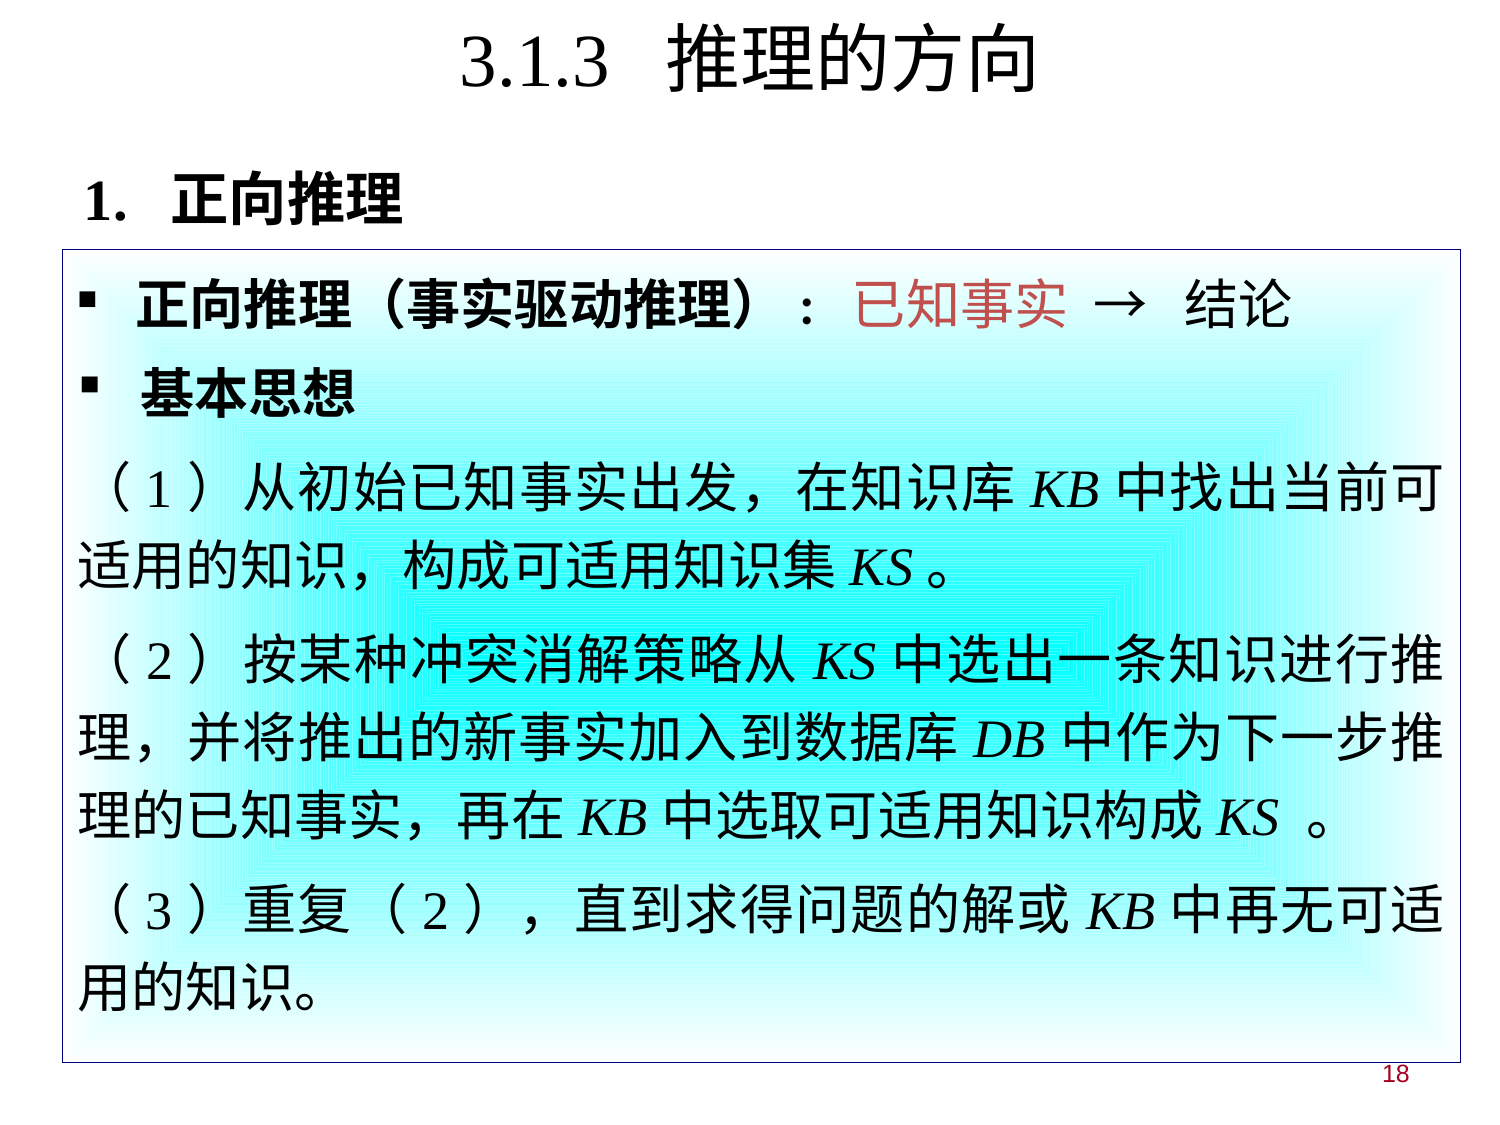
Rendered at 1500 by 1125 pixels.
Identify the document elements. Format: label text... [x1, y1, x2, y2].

title 3.1.3 推理的方向 [75, 0, 1425, 150]
list 正向推理（事实驱动推理）: 已知事实 → 结论 基本思想 （1）从初始已知事实出发，在知识库KB中找出当前可适用的知识，构成可适用知识集KS。 （2）按某种冲突消解策略从KS中选出一条知识进行推理，并将推出的新事实加入到数据库DB中作为下一步推理的已知事实，再在KB中选取可适用知识构成KS 。 （3）重复（2），直到求得问题的解或KB中再无可适用的知识。 [62, 249, 1461, 1063]
text_box 1. 正向推理 [69, 154, 419, 240]
slide_number 18 [1074, 1063, 1425, 1103]
